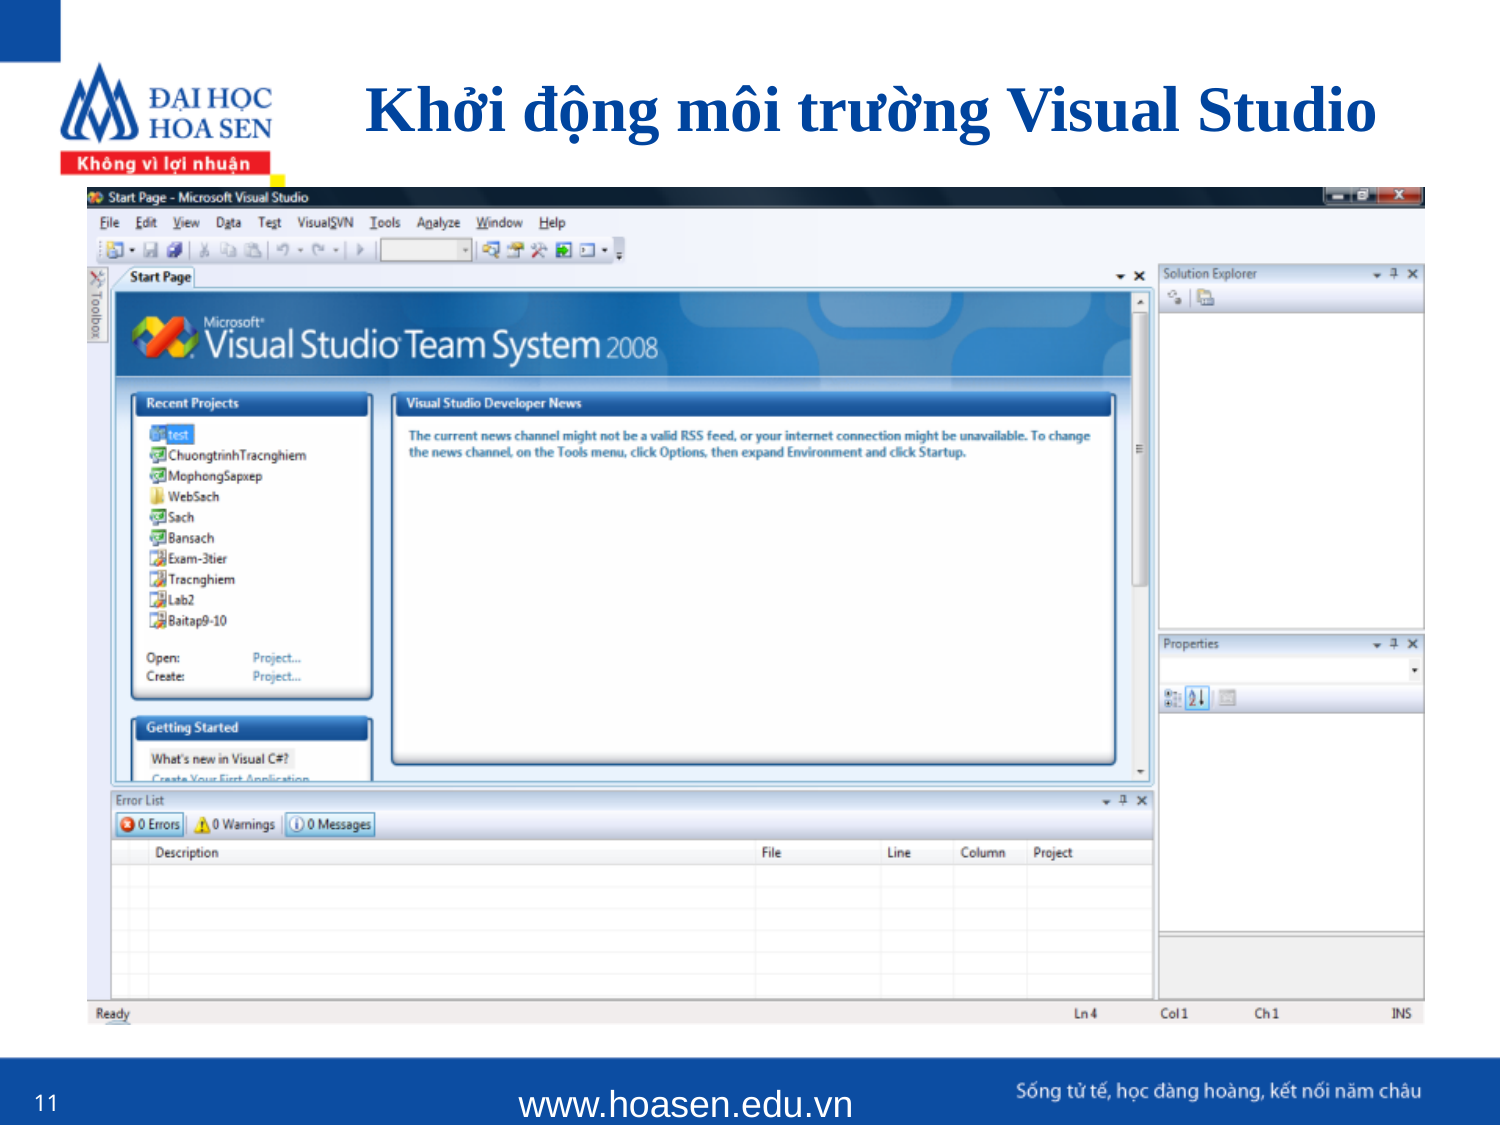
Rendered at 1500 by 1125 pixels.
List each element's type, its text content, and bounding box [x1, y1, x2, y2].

title Khởi động môi trường Visual Studio [243, 36, 1500, 175]
picture [0, 0, 1500, 1125]
slide_number 11 [0, 1083, 75, 1125]
footer www.hoasen.edu.vn [503, 1072, 979, 1125]
